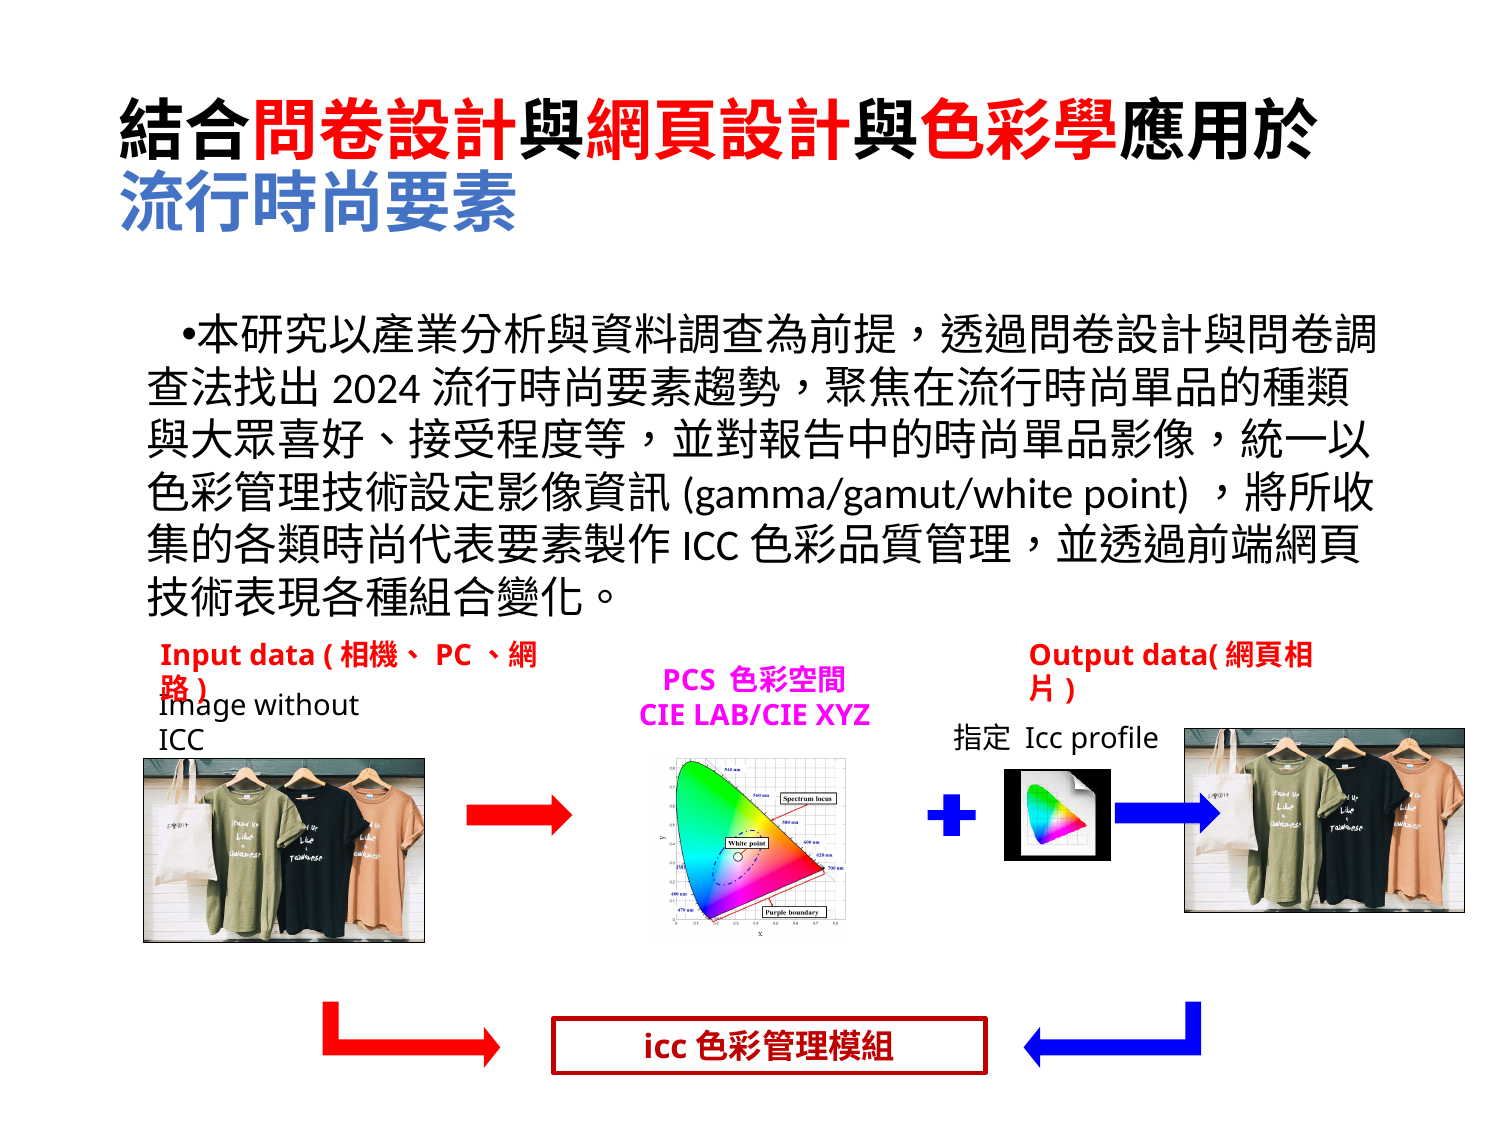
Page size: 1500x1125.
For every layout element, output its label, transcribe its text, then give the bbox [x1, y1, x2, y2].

picture [143, 758, 425, 943]
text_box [143, 628, 1355, 1070]
list 本研究以產業分析與資料調查為前提，透過問卷設計與問卷調查法找出2024流行時尚要素趨勢，聚焦在流行時尚單品的種類與大眾喜好、接受程度等，並對報告中的時尚單品影像，統一以色彩管理技術設定影像資訊(gamma/gamut/white point)，將所收集的各類時尚代表要素製作ICC色彩品質管理，並透過前端網頁技術表現各種組合變化。 [103, 299, 1397, 1014]
title 結合問卷設計與網頁設計與色彩學應用於流行時尚要素 [103, 59, 1397, 278]
picture [653, 758, 846, 943]
picture [1355, 728, 1465, 913]
